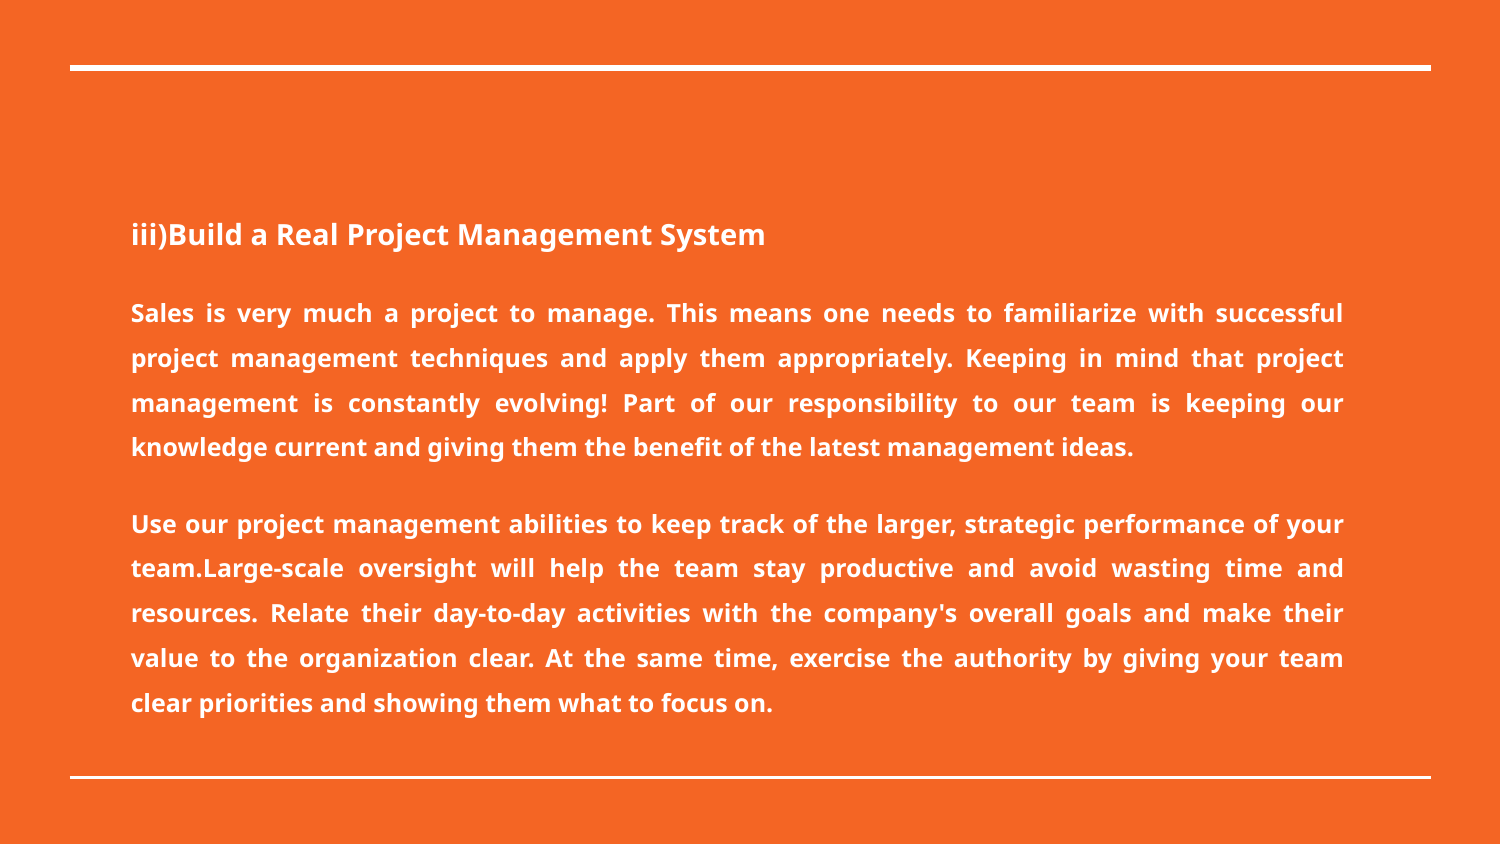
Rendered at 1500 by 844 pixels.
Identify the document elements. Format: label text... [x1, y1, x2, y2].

text_box iii)Build a Real Project Management System Sales is very much a project to manage. This means one needs to familiarize with successful project management techniques and apply them appropriately. Keeping in mind that project management is constantly evolving! Part of our responsibility to our team is keeping our knowledge current and giving them the benefit of the latest management ideas. Use our project management abilities to keep track of the larger, strategic performance of your team.Large-scale oversight will help the team stay productive and avoid wasting time and resources. Relate their day-to-day activities with the company's overall goals and make their value to the organization clear. At the same time, exercise the authority by giving your team clear priorities and showing them what to focus on. [115, 175, 1362, 655]
